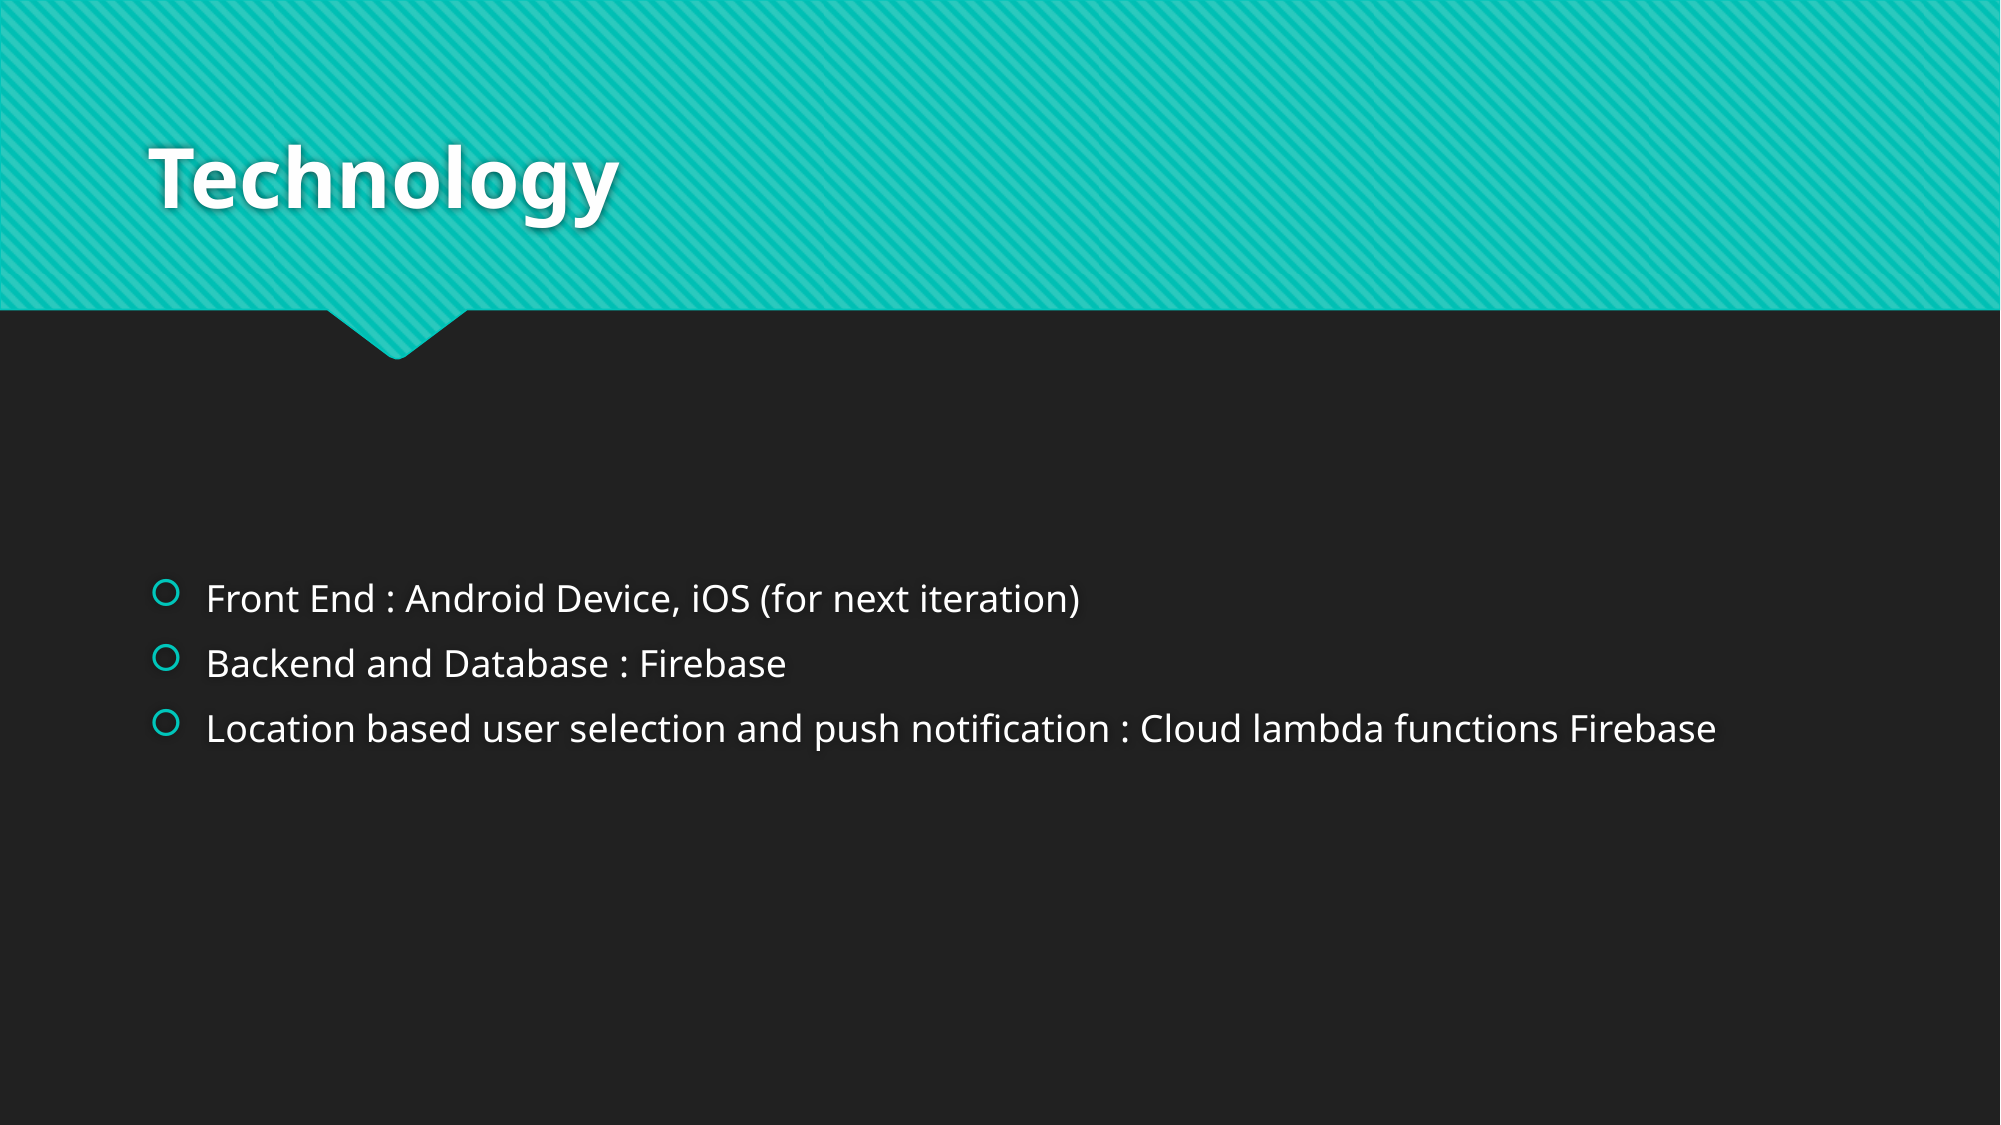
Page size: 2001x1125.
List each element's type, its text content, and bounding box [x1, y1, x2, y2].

list Front End : Android Device, iOS (for next iteration) Backend and Database : Firebase Location based user selection and push notification : Cloud lambda functions Firebase [134, 364, 1866, 962]
title Technology [132, 73, 1868, 233]
